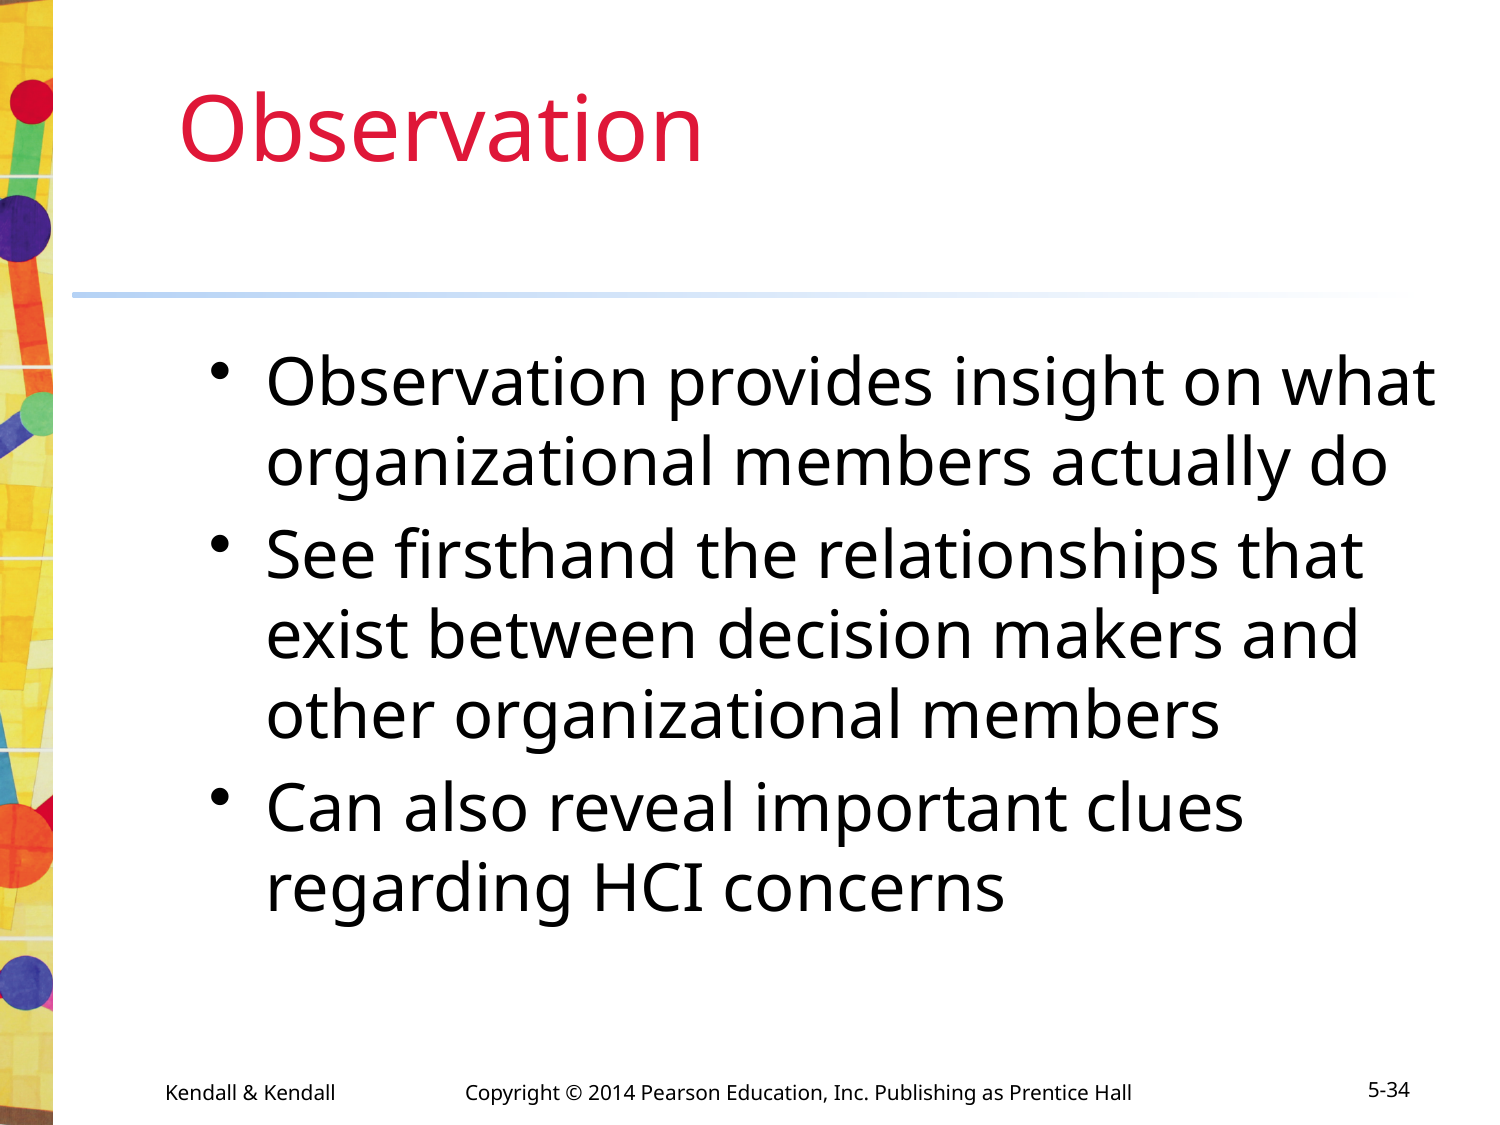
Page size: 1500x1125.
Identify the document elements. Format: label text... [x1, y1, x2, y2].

title Observation [162, 62, 1455, 251]
slide_number 5-34 [1313, 1037, 1425, 1113]
slide_number Kendall & Kendall Copyright © 2014 Pearson Education, Inc. Publishing as Prentice Hall [150, 1037, 1313, 1113]
picture [0, 0, 53, 1125]
list Observation provides insight on what organizational members actually do See firsthand the relationships that exist between decision makers and other organizational members Can also reveal important clues regarding HCI concerns [193, 330, 1470, 1007]
